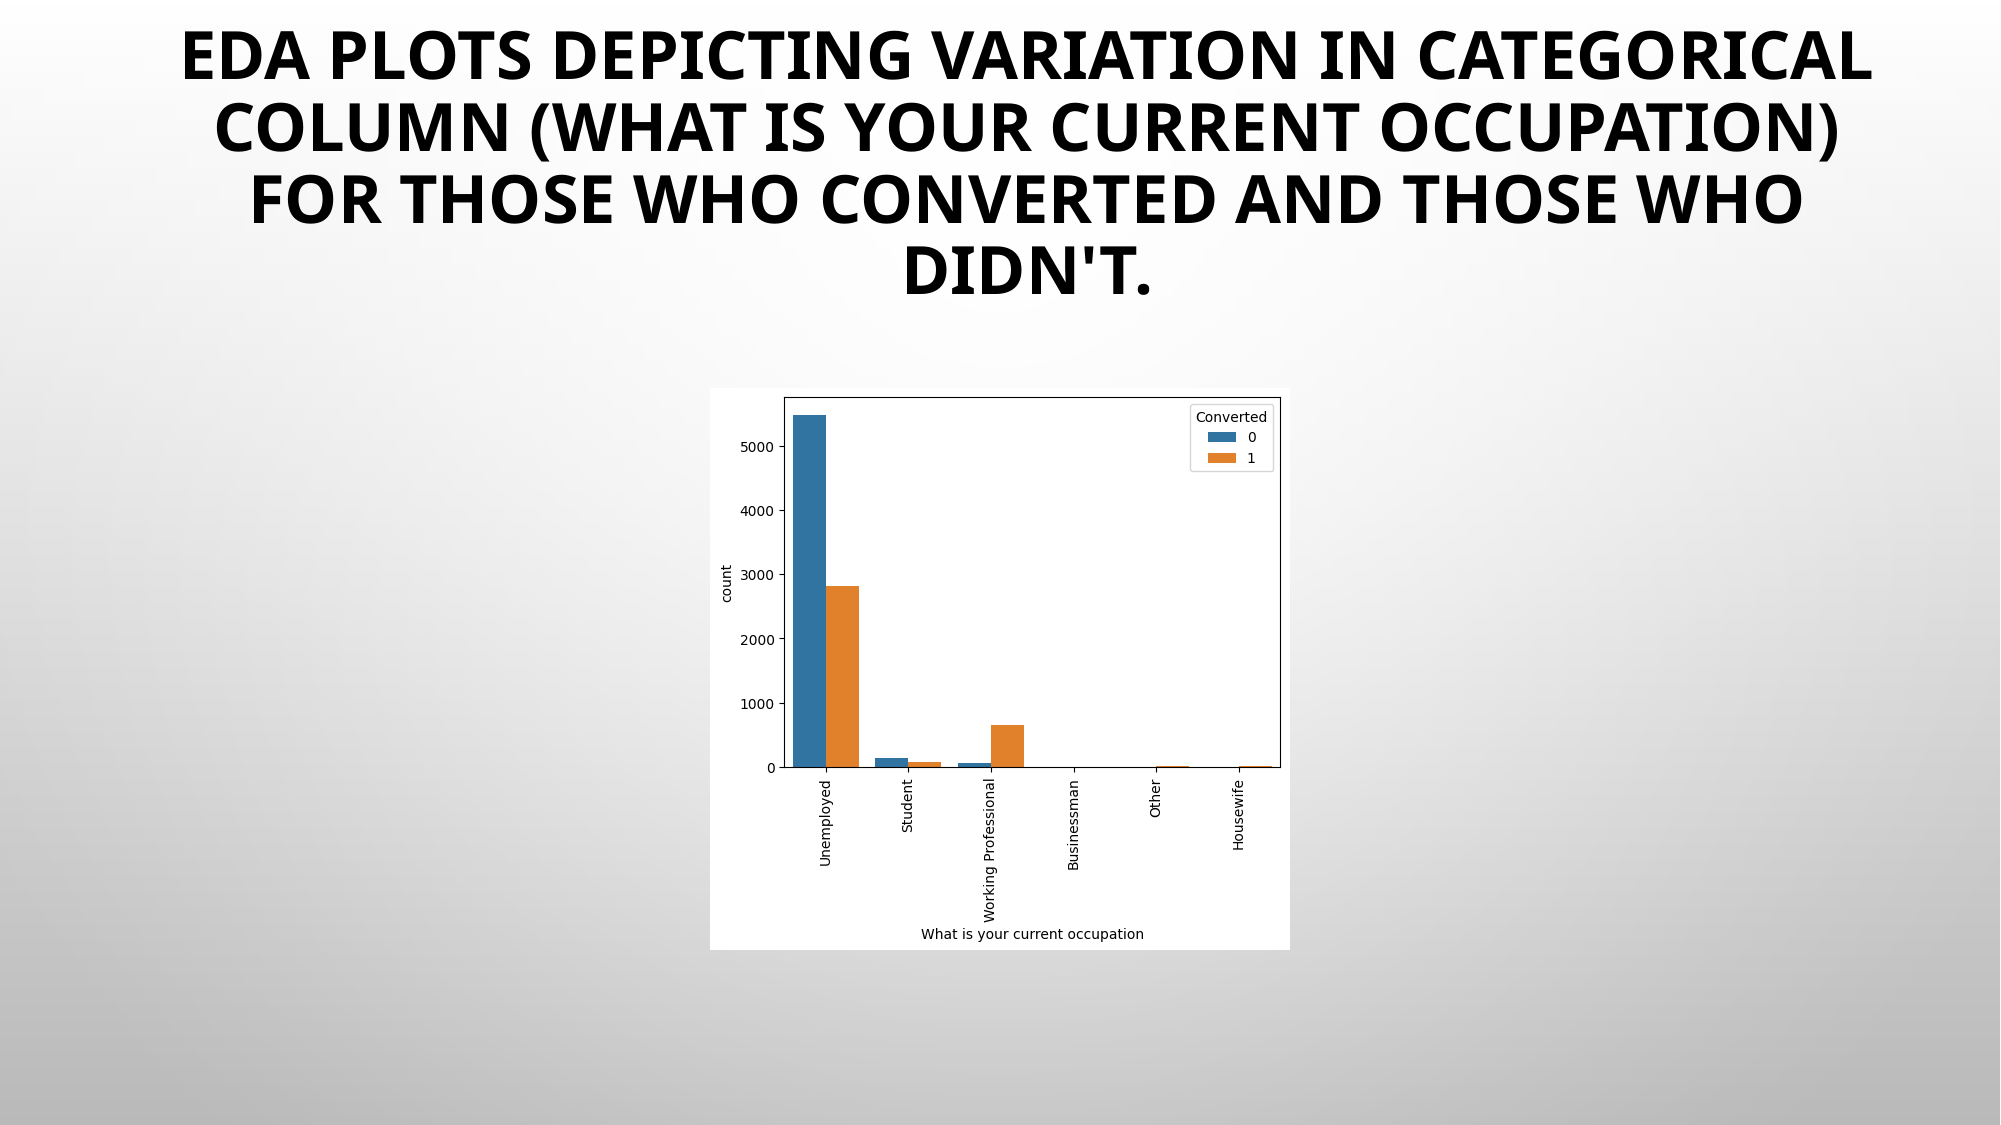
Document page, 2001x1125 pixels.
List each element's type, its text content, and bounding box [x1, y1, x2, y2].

title EDA plots depicting variation in categorical column (What is your current occupation) for those who Converted and those who didn't. [137, 59, 1918, 352]
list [710, 387, 1290, 951]
picture [0, 0, 2000, 1125]
